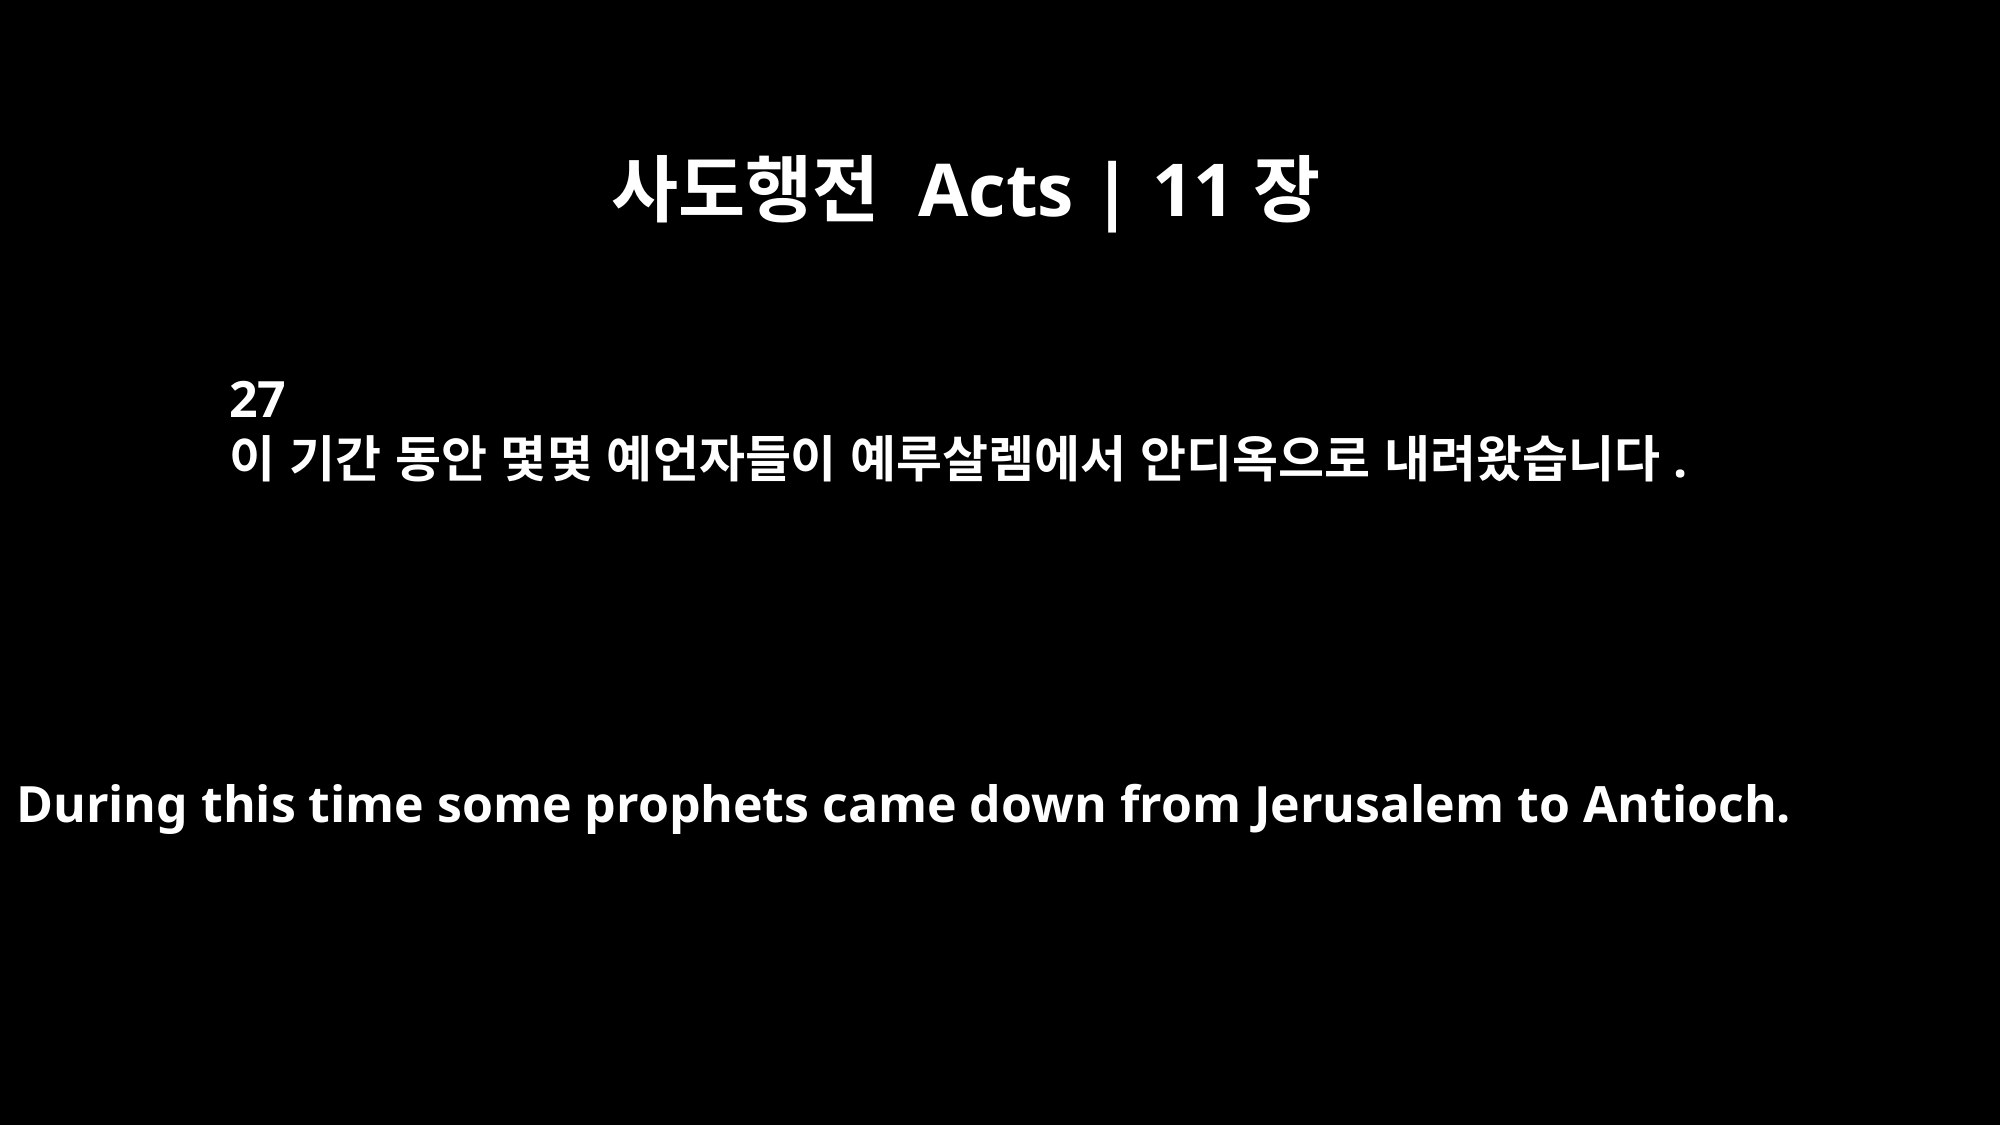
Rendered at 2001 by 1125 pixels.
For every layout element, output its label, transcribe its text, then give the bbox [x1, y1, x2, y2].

text_box 사도행전 Acts | 11장 [596, 136, 1336, 239]
text_box During this time some prophets came down from Jerusalem to Antioch. [1, 764, 1807, 840]
text_box 27 이 기간 동안 몇몇 예언자들이 예루살렘에서 안디옥으로 내려왔습니다. [214, 359, 1703, 495]
